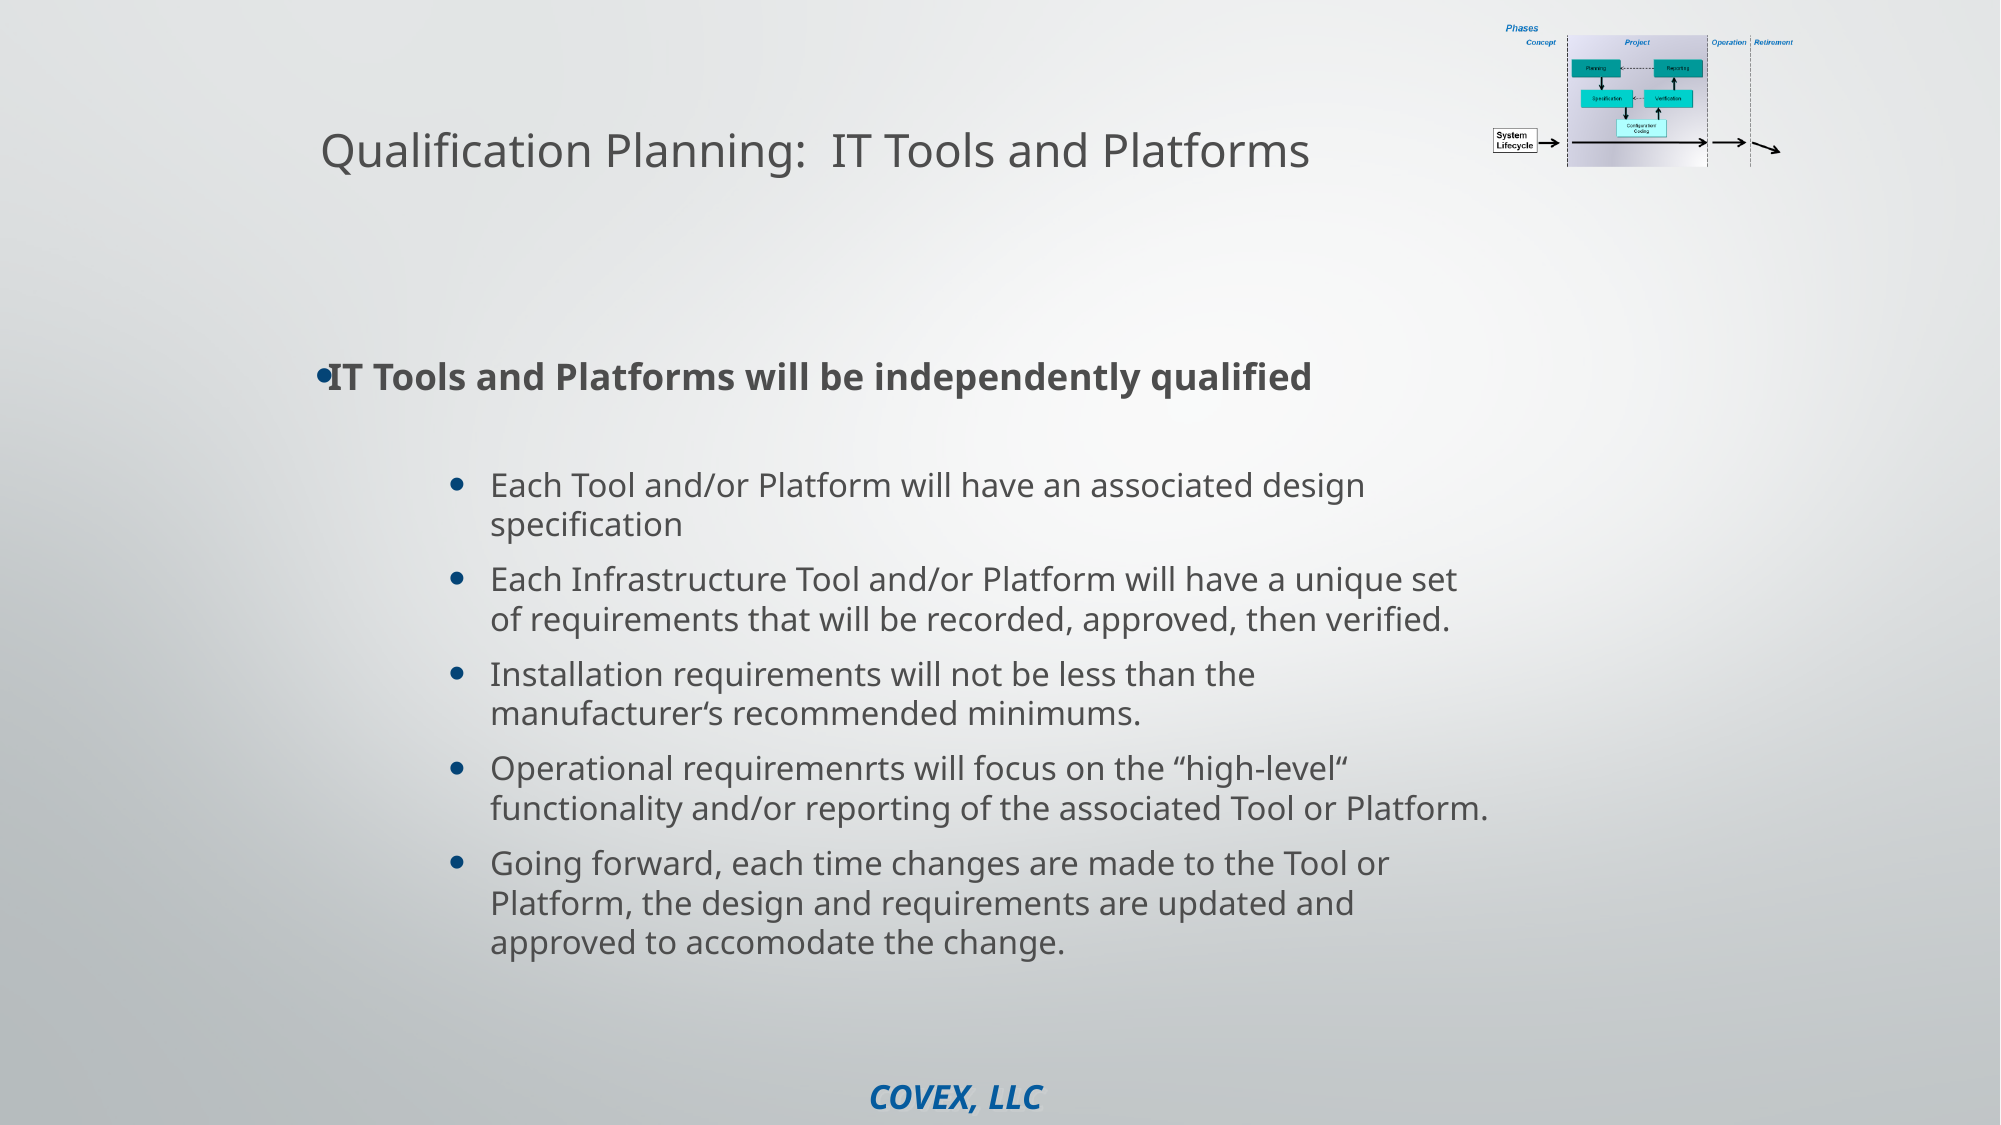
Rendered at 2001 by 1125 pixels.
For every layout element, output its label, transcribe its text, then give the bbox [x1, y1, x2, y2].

list IT Tools and Platforms will be independently qualified Each Tool and/or Platform will have an associated design specification Each Infrastructure Tool and/or Platform will have a unique set of requirements that will be recorded, approved, then verified. Installation requirements will not be less than the manufacturer‘s recommended minimums. Operational requiremenrts will focus on the “high-level“ functionality and/or reporting of the associated Tool or Platform. Going forward, each time changes are made to the Tool or Platform, the design and requirements are updated and approved to accomodate the change. [300, 345, 1514, 1015]
text_box [662, 934, 1038, 980]
title Qualification Planning: IT Tools and Platforms [300, 95, 1332, 203]
picture [1490, 19, 1797, 167]
